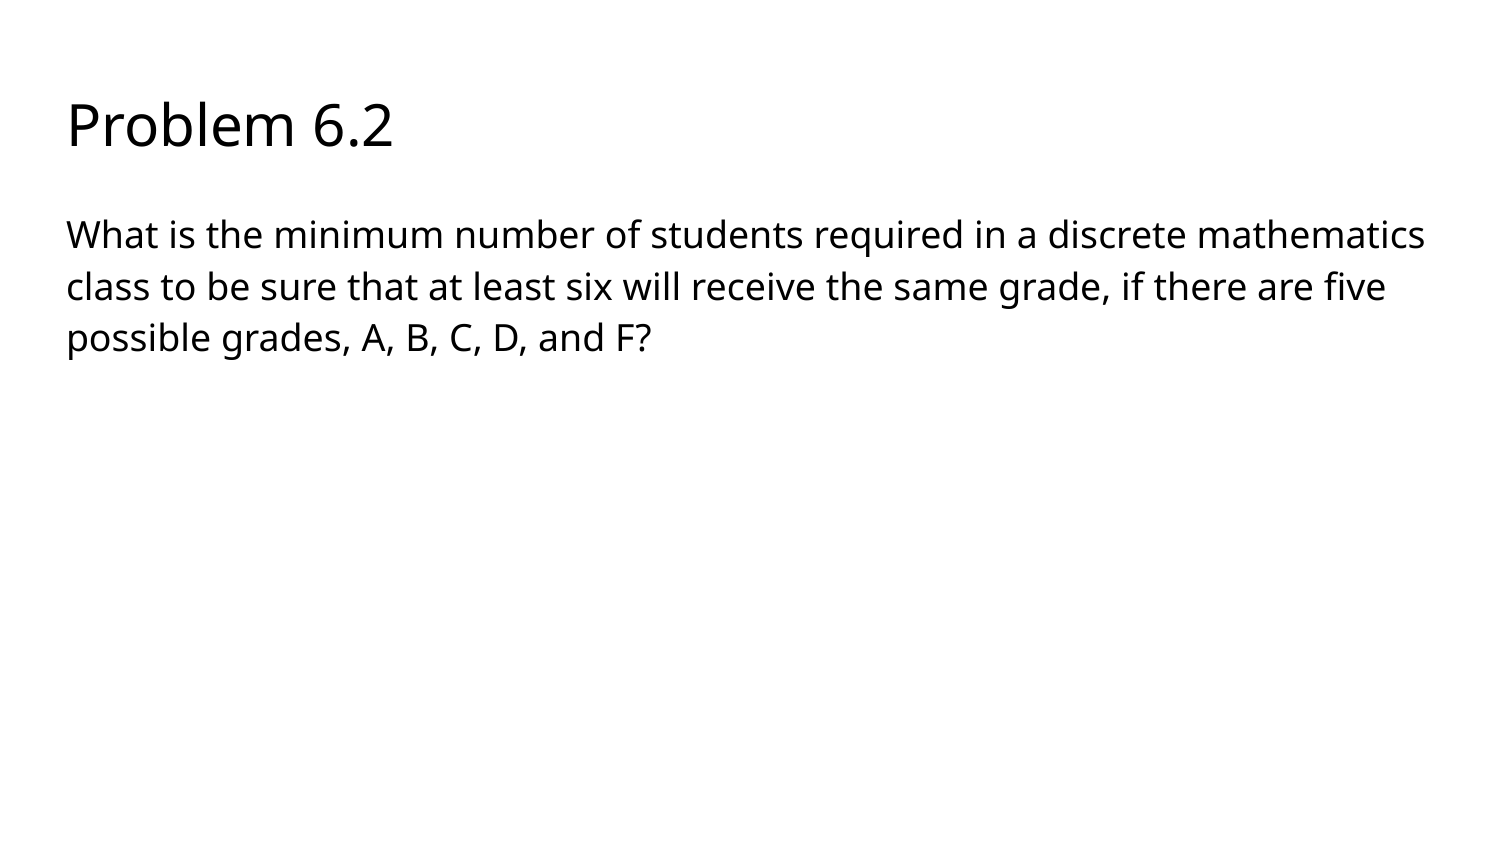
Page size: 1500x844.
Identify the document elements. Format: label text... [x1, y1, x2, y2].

list What is the minimum number of students required in a discrete mathematics class to be sure that at least six will receive the same grade, if there are five possible grades, A, B, C, D, and F? [51, 189, 1449, 380]
title Problem 6.2 [51, 72, 1449, 167]
